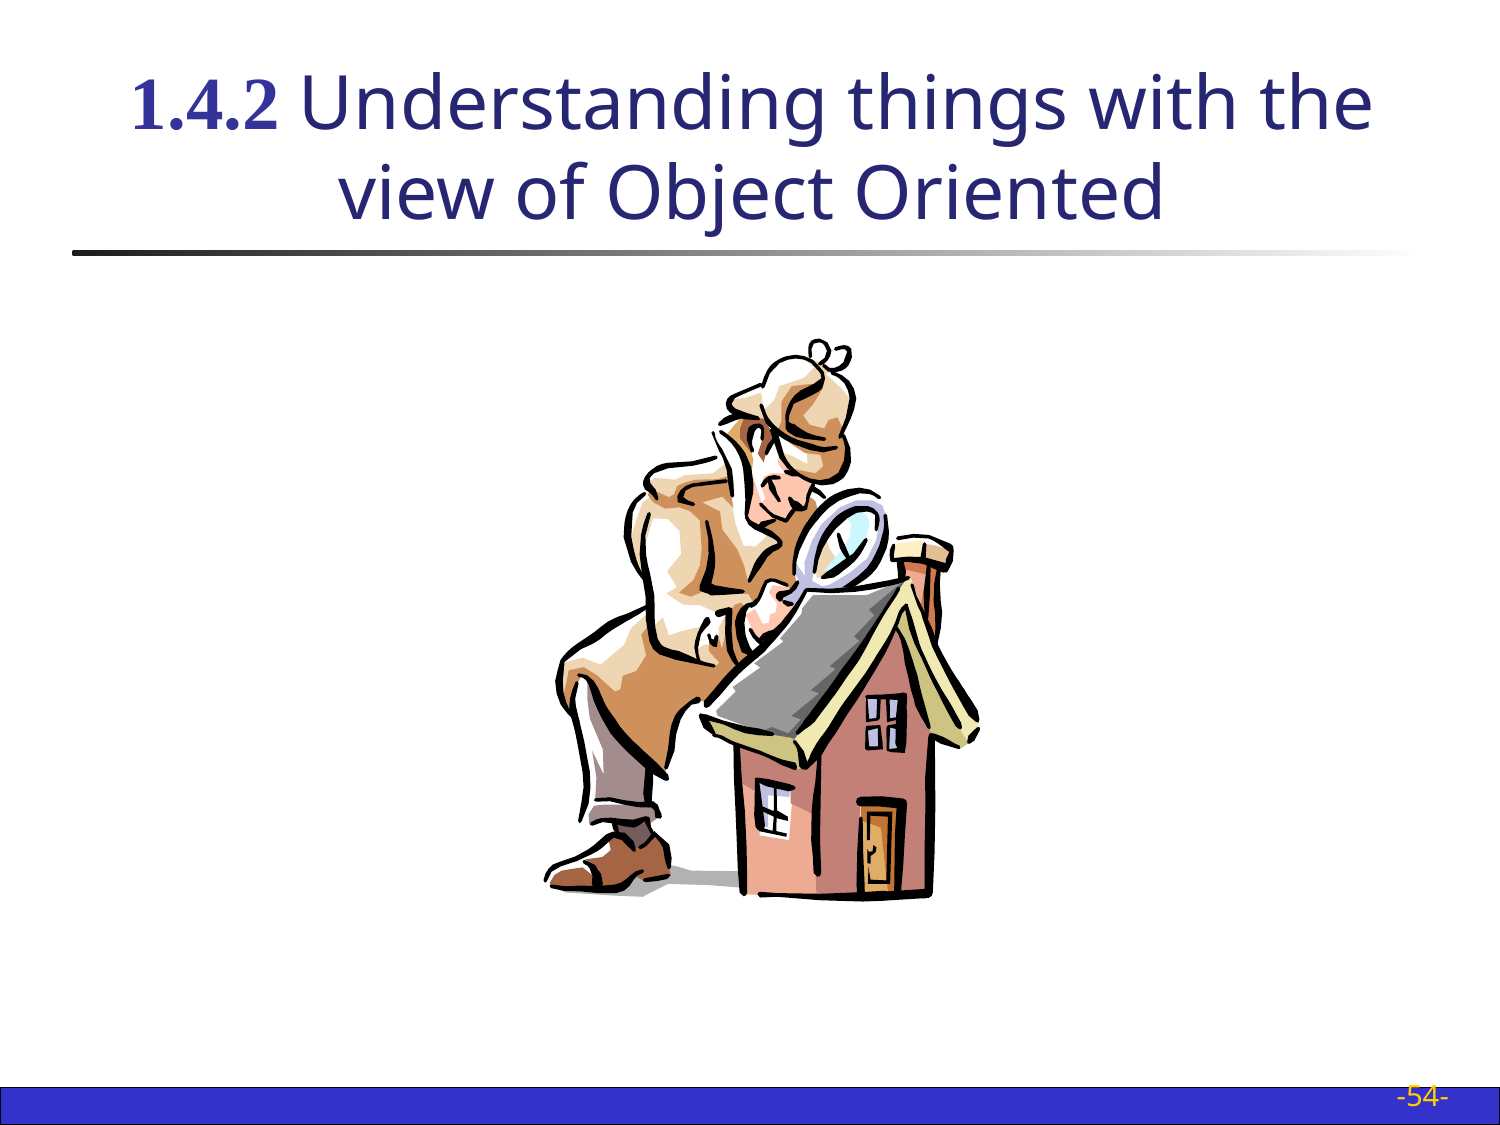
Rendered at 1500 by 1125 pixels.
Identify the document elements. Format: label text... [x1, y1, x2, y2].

slide_number -54- [1151, 1074, 1465, 1125]
title 1.4.2 Understanding things with the view of Object Oriented [41, 54, 1465, 243]
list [543, 334, 986, 907]
